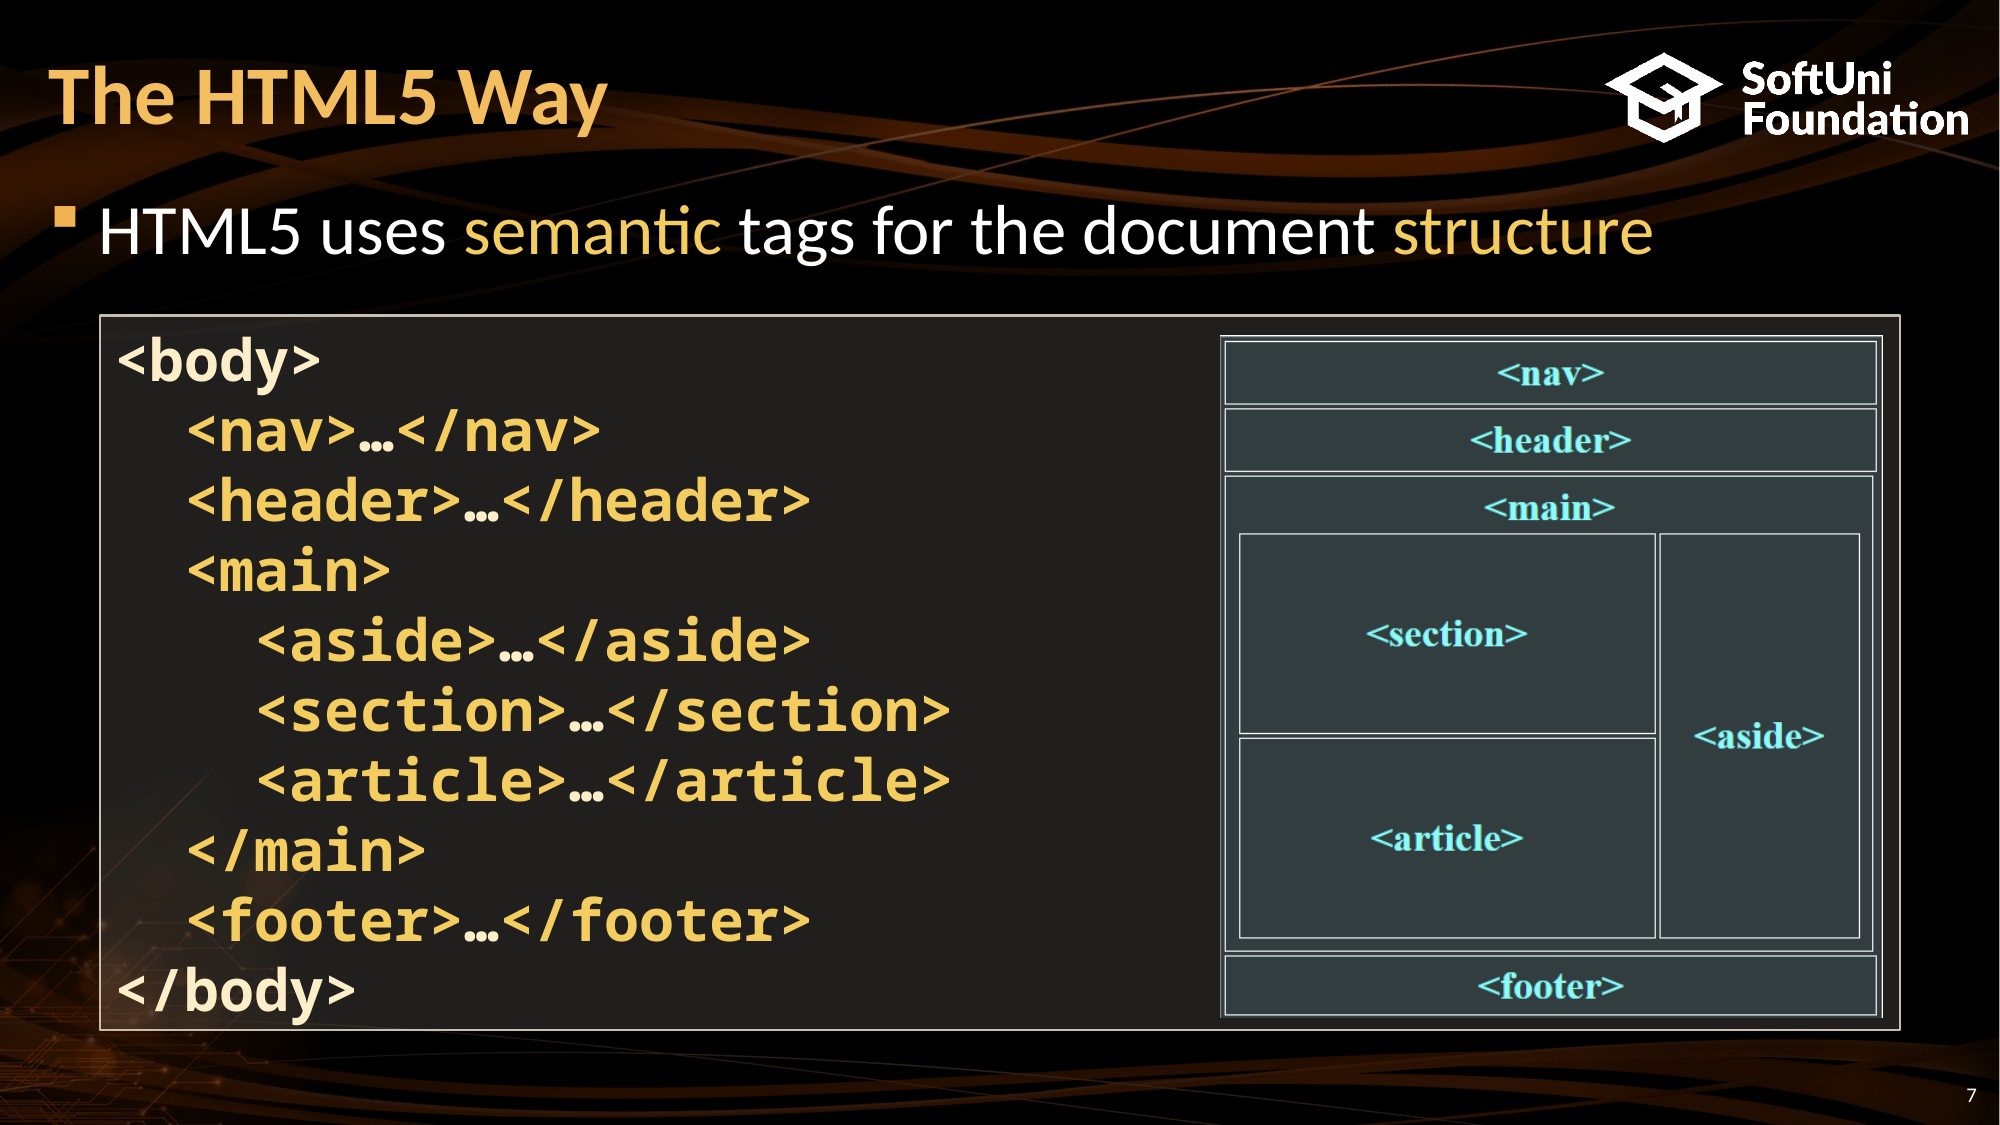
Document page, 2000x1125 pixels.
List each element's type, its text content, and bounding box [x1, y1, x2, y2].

title The HTML5 Way [30, 6, 1602, 189]
list HTML5 uses semantic tags for the document structure [31, 173, 1983, 1102]
text_box <body> <nav>…</nav> <header>…</header> <main> <aside>…</aside> <section>…</section> <article>…</article> </main> <footer>…</footer> </body> [99, 315, 1900, 1030]
picture [0, 0, 2000, 1125]
slide_number 7 [1882, 1074, 1983, 1113]
